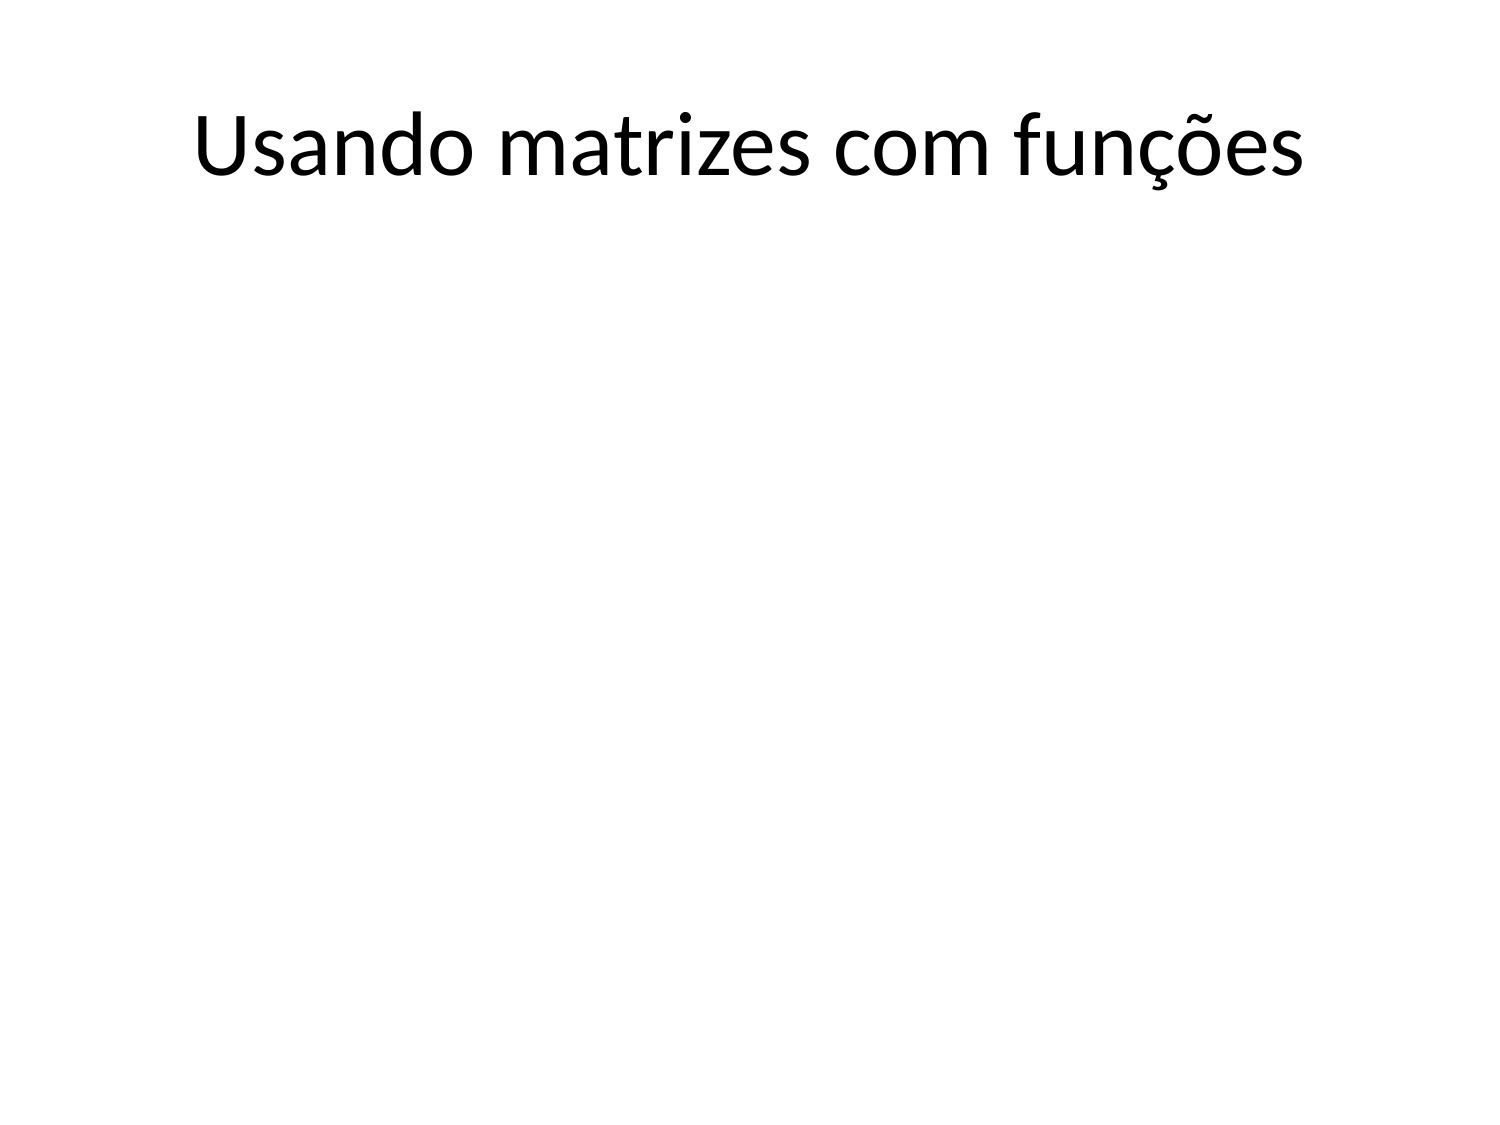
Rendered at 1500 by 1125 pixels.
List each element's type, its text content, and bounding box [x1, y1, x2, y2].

title Usando matrizes com funções [75, 45, 1425, 233]
